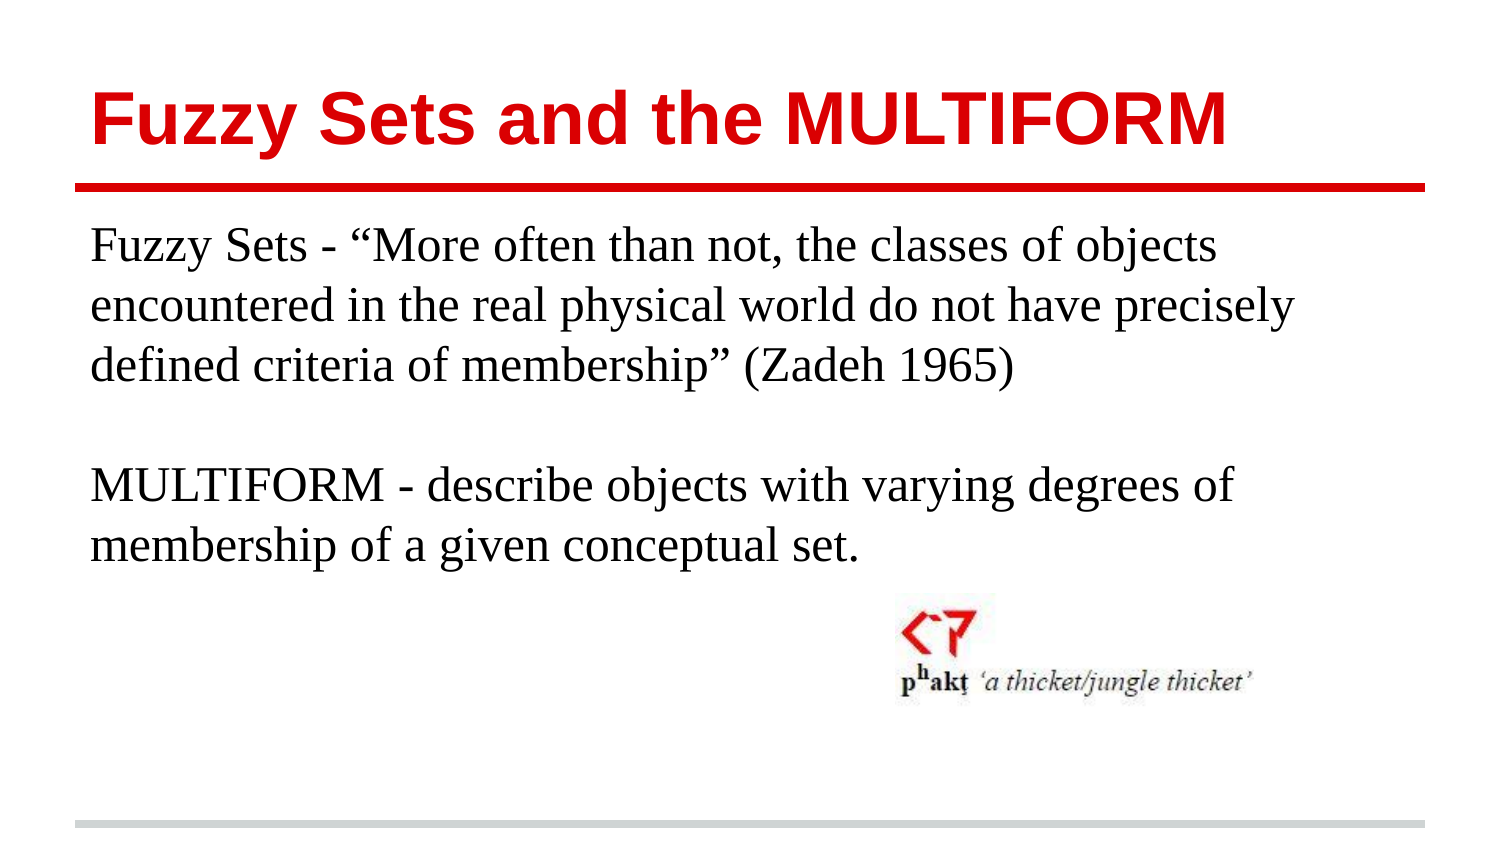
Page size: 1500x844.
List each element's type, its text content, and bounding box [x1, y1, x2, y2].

title Fuzzy Sets and the MULTIFORM [75, 33, 1425, 175]
list Fuzzy Sets - “More often than not, the classes of objects encountered in the real physical world do not have precisely defined criteria of membership” (Zadeh 1965) MULTIFORM - describe objects with varying degrees of membership of a given conceptual set. [75, 196, 1425, 808]
picture [895, 593, 1254, 722]
